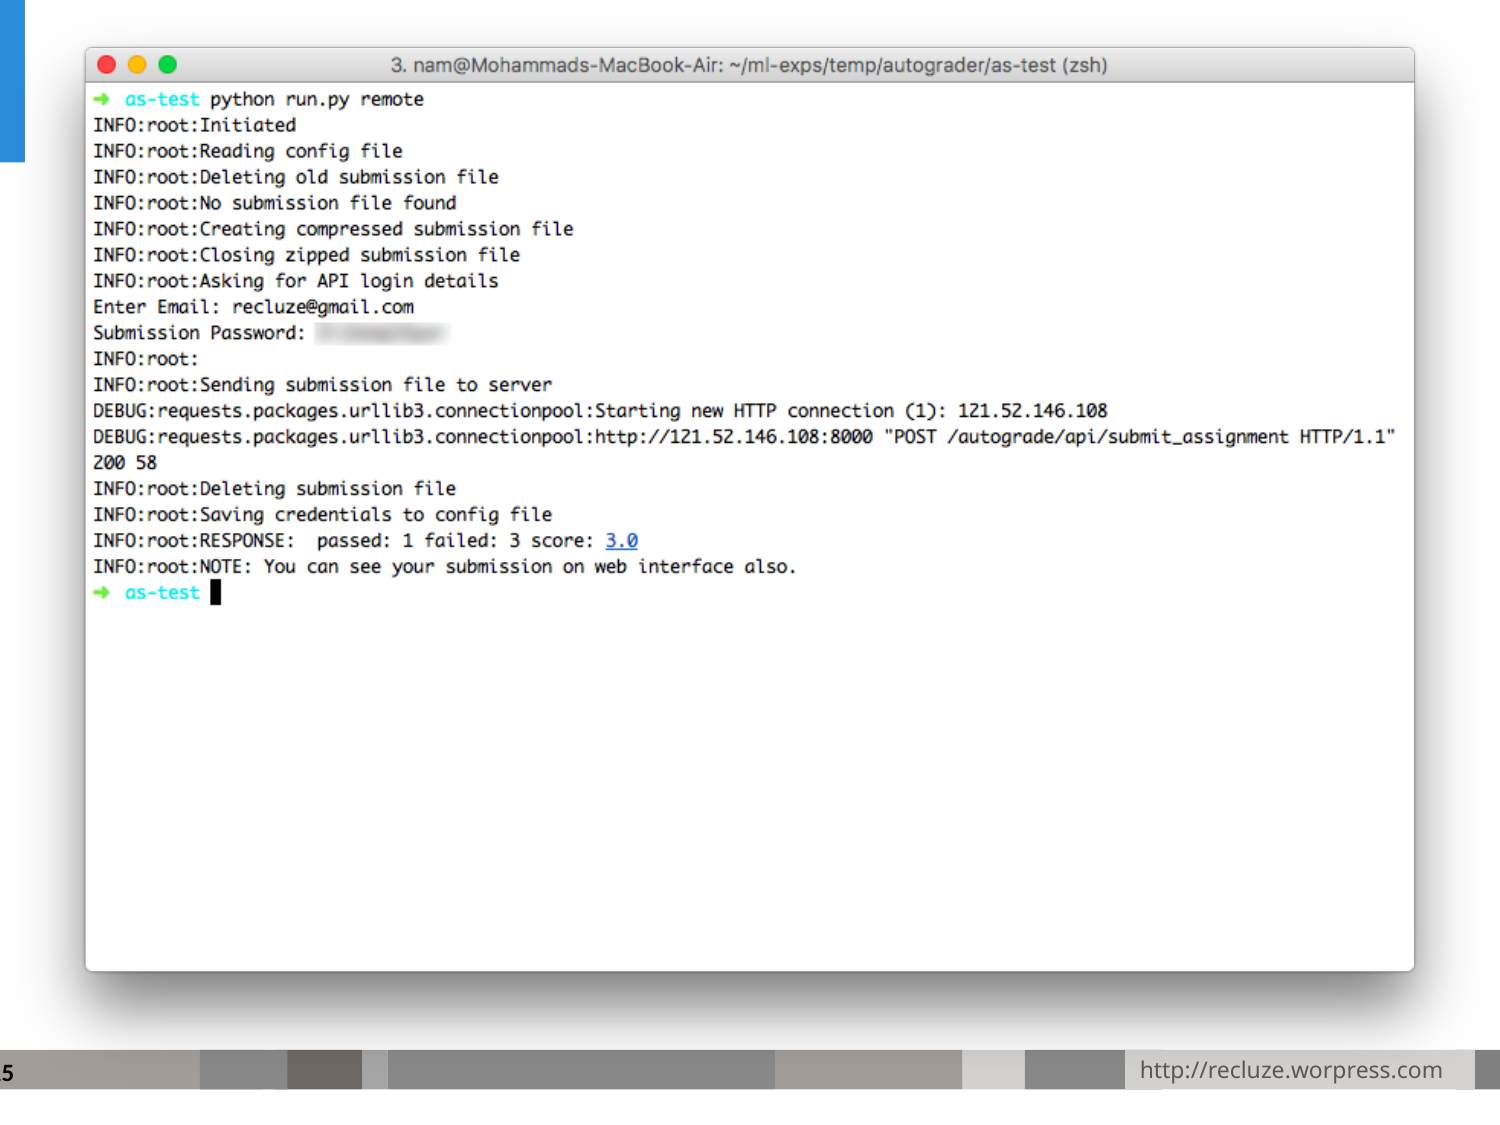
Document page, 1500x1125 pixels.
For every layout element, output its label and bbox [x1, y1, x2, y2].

list [0, 0, 1500, 1095]
